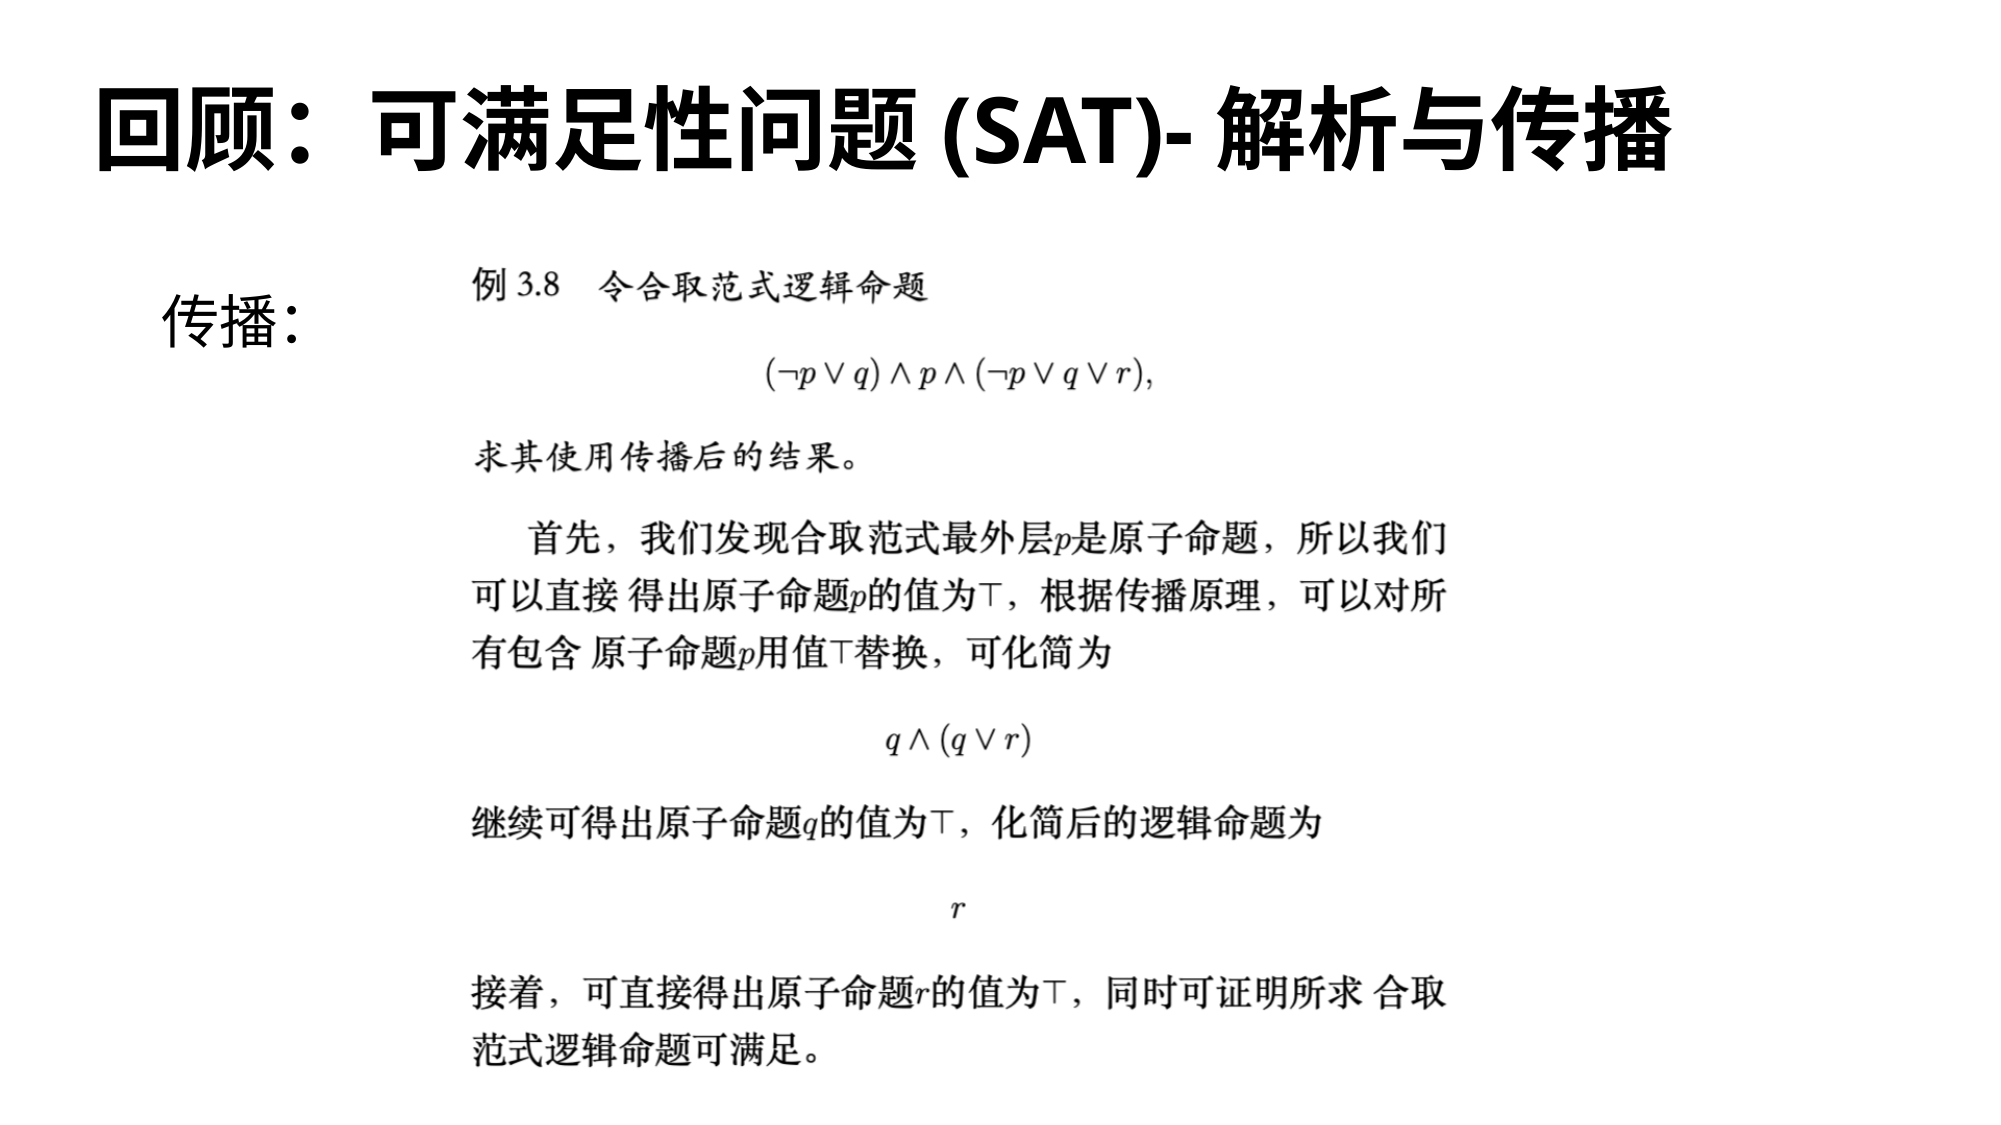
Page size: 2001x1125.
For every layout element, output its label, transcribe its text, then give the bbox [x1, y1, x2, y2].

picture [422, 242, 1490, 1089]
text_box 传播： [146, 277, 395, 363]
title 回顾：可满足性问题(SAT)-解析与传播 [78, 25, 1804, 243]
